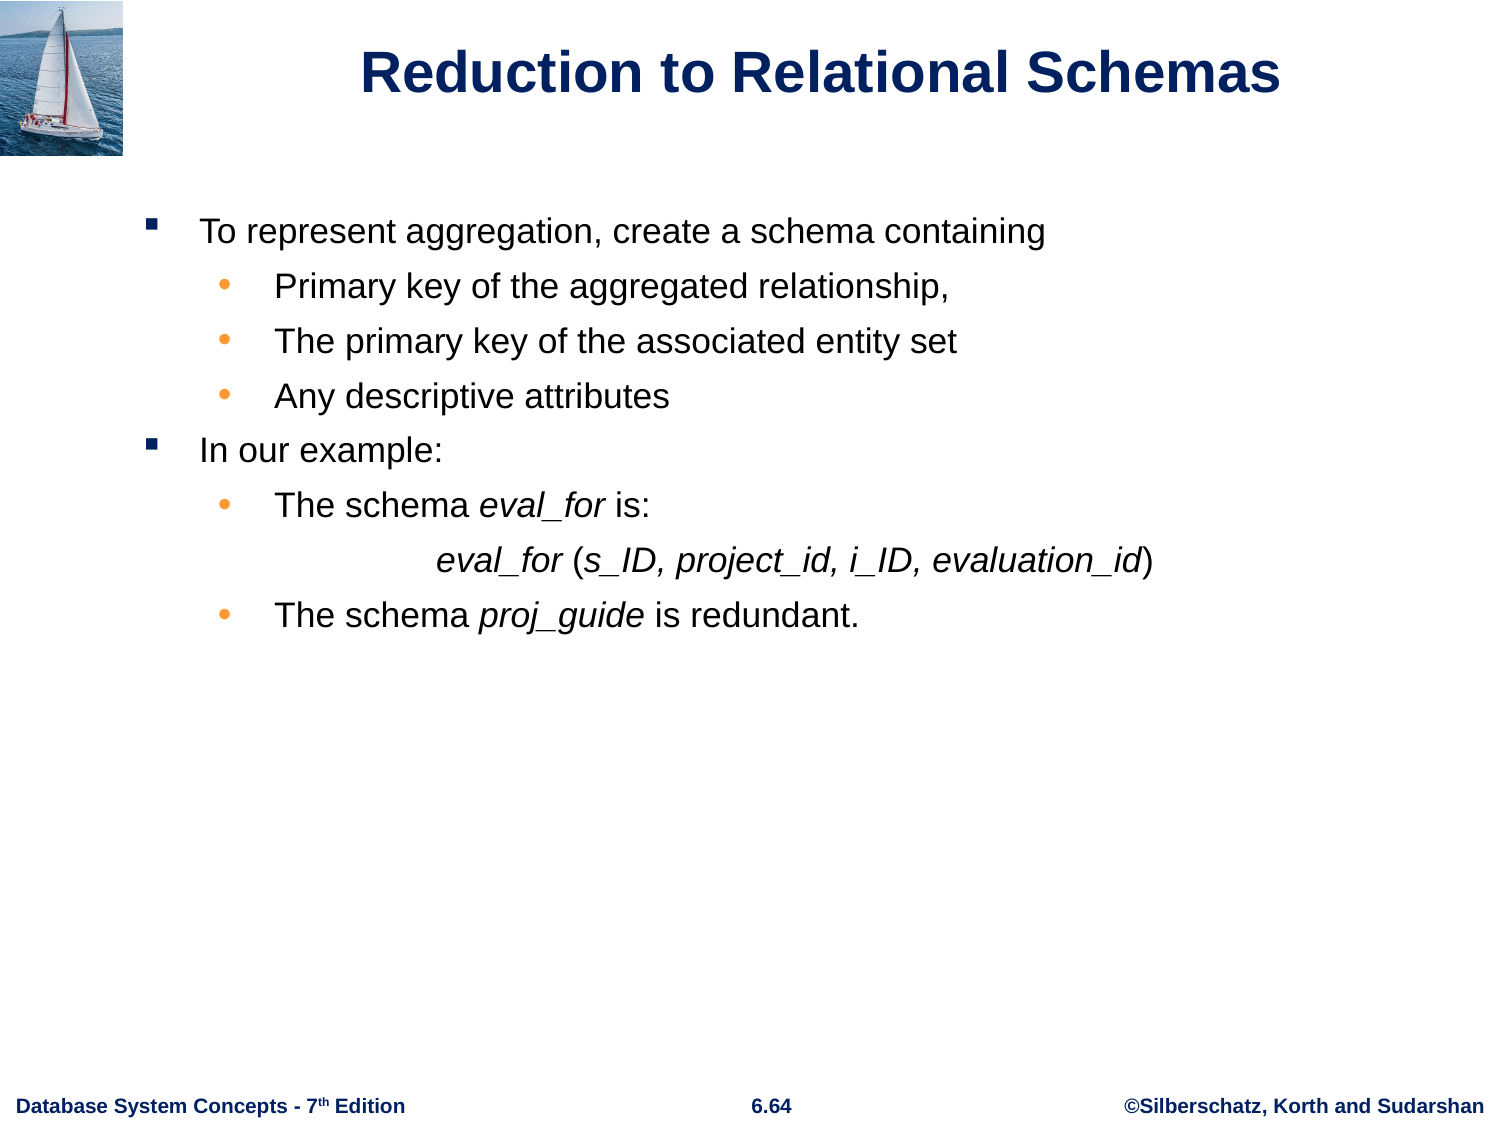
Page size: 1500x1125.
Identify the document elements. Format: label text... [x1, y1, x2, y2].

picture [0, 1, 123, 156]
text_box To represent aggregation, create a schema containing Primary key of the aggregated relationship, The primary key of the associated entity set Any descriptive attributes In our example: The schema eval_for is: eval_for (s_ID, project_id, i_ID, evaluation_id) The schema proj_guide is redundant. [128, 200, 1389, 892]
title Reduction to Relational Schemas [154, 0, 1489, 113]
